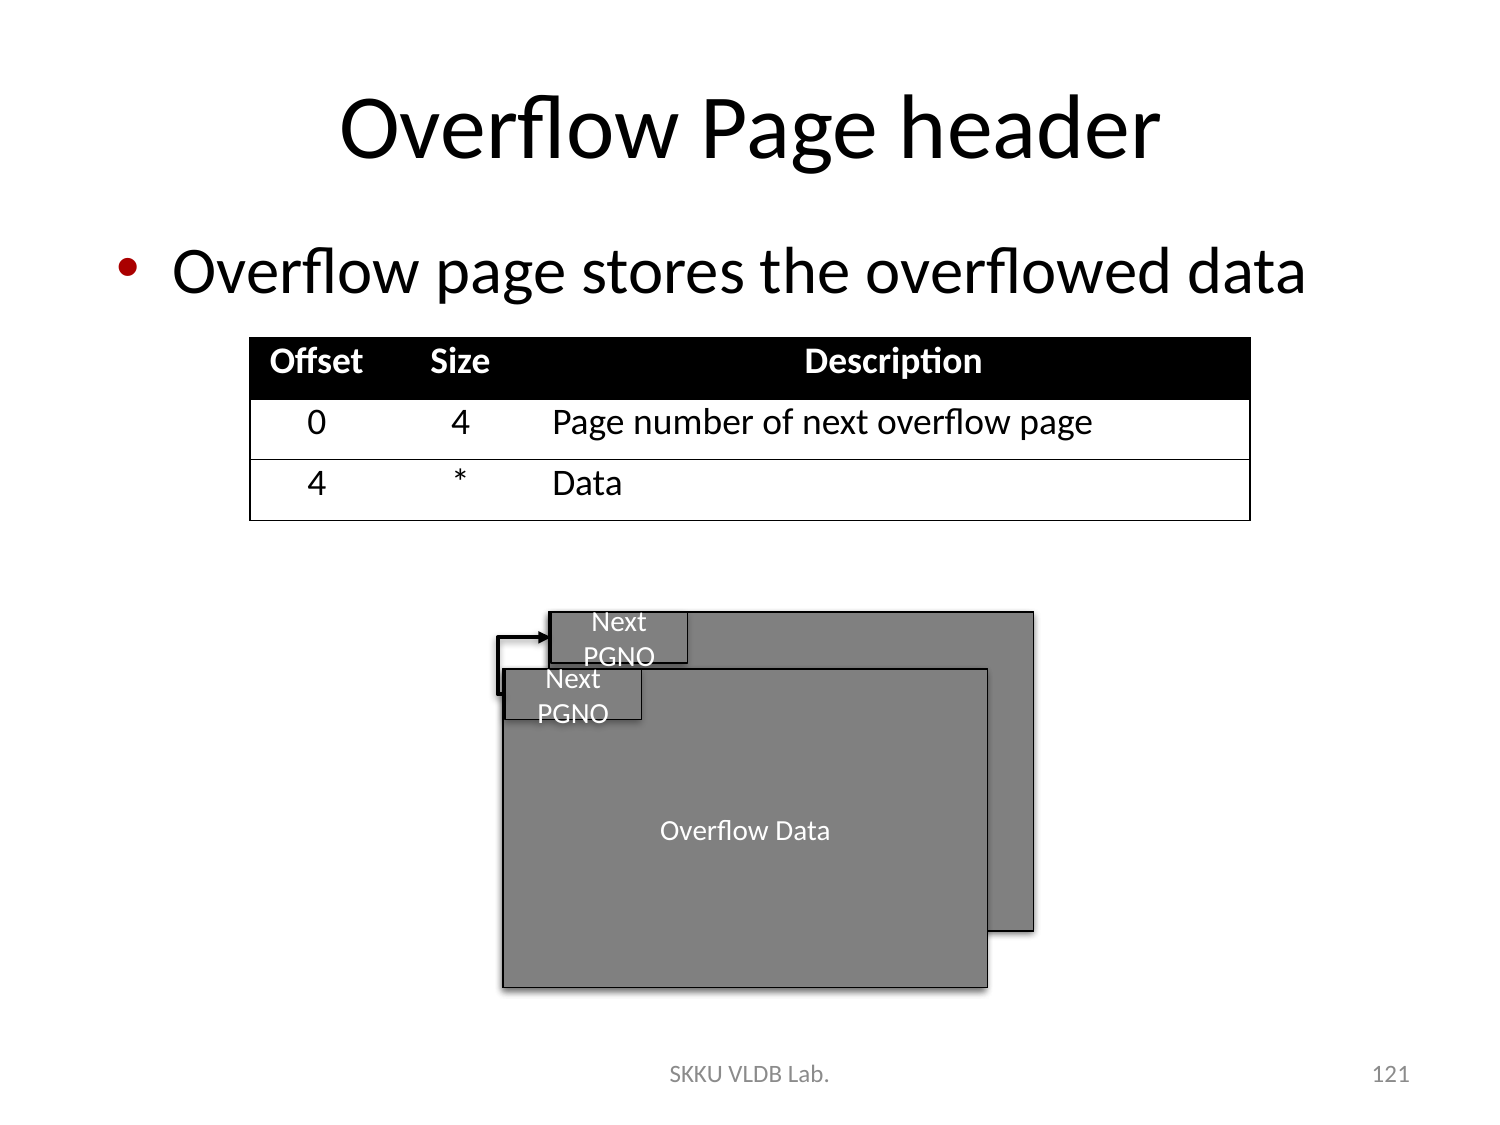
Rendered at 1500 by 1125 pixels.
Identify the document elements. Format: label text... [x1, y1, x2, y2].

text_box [502, 668, 988, 988]
table_header Size [384, 339, 537, 398]
table_header Description [537, 339, 1249, 398]
table_cell 4 [384, 400, 537, 459]
title Overflow Page header [101, 45, 1402, 198]
table_header Offset [251, 339, 384, 398]
table_cell 4 [251, 460, 384, 520]
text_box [504, 637, 552, 695]
slide_number 121 [1074, 1042, 1425, 1103]
table_cell Page number of next overflow page [537, 400, 1249, 459]
list Overflow page stores the overflowed data [101, 218, 1402, 1005]
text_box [548, 611, 1034, 932]
table_cell Data [537, 460, 1249, 520]
footer SKKU VLDB Lab. [512, 1042, 988, 1103]
table_cell 0 [251, 400, 384, 459]
table_cell * [384, 460, 537, 520]
